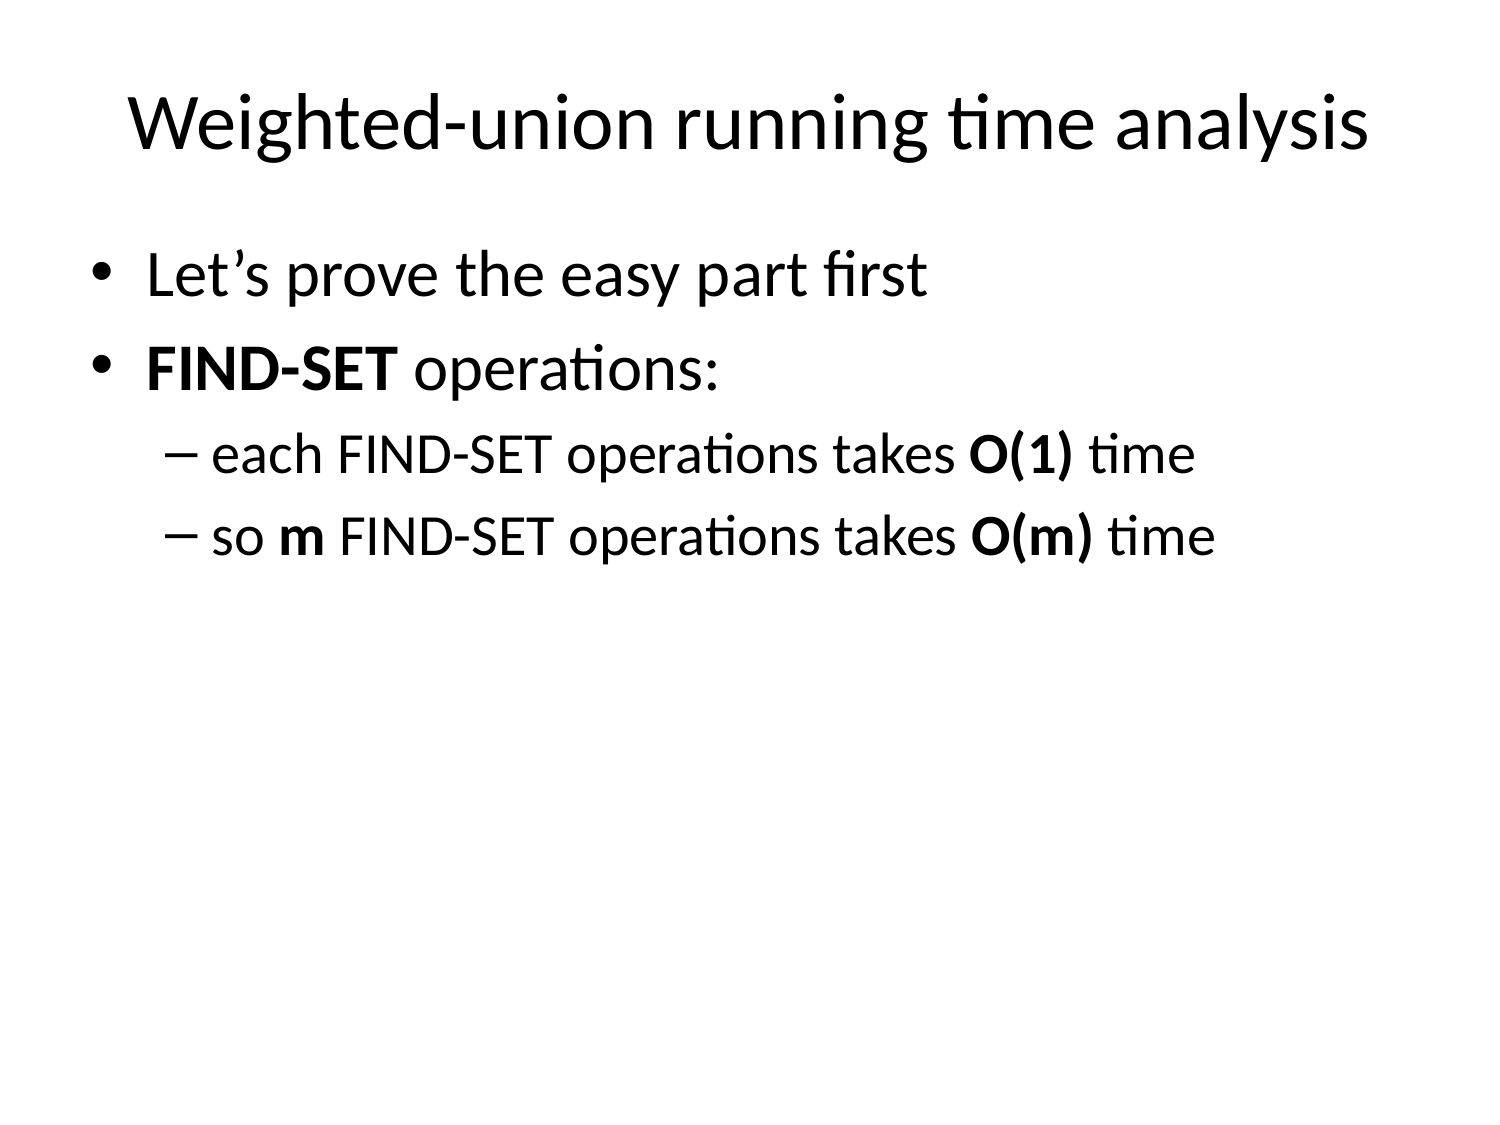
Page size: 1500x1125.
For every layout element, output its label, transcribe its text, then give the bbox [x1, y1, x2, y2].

list Let’s prove the easy part first FIND-SET operations: each FIND-SET operations takes O(1) time so m FIND-SET operations takes O(m) time [75, 222, 1442, 1020]
title Weighted-union running time analysis [75, 23, 1425, 211]
